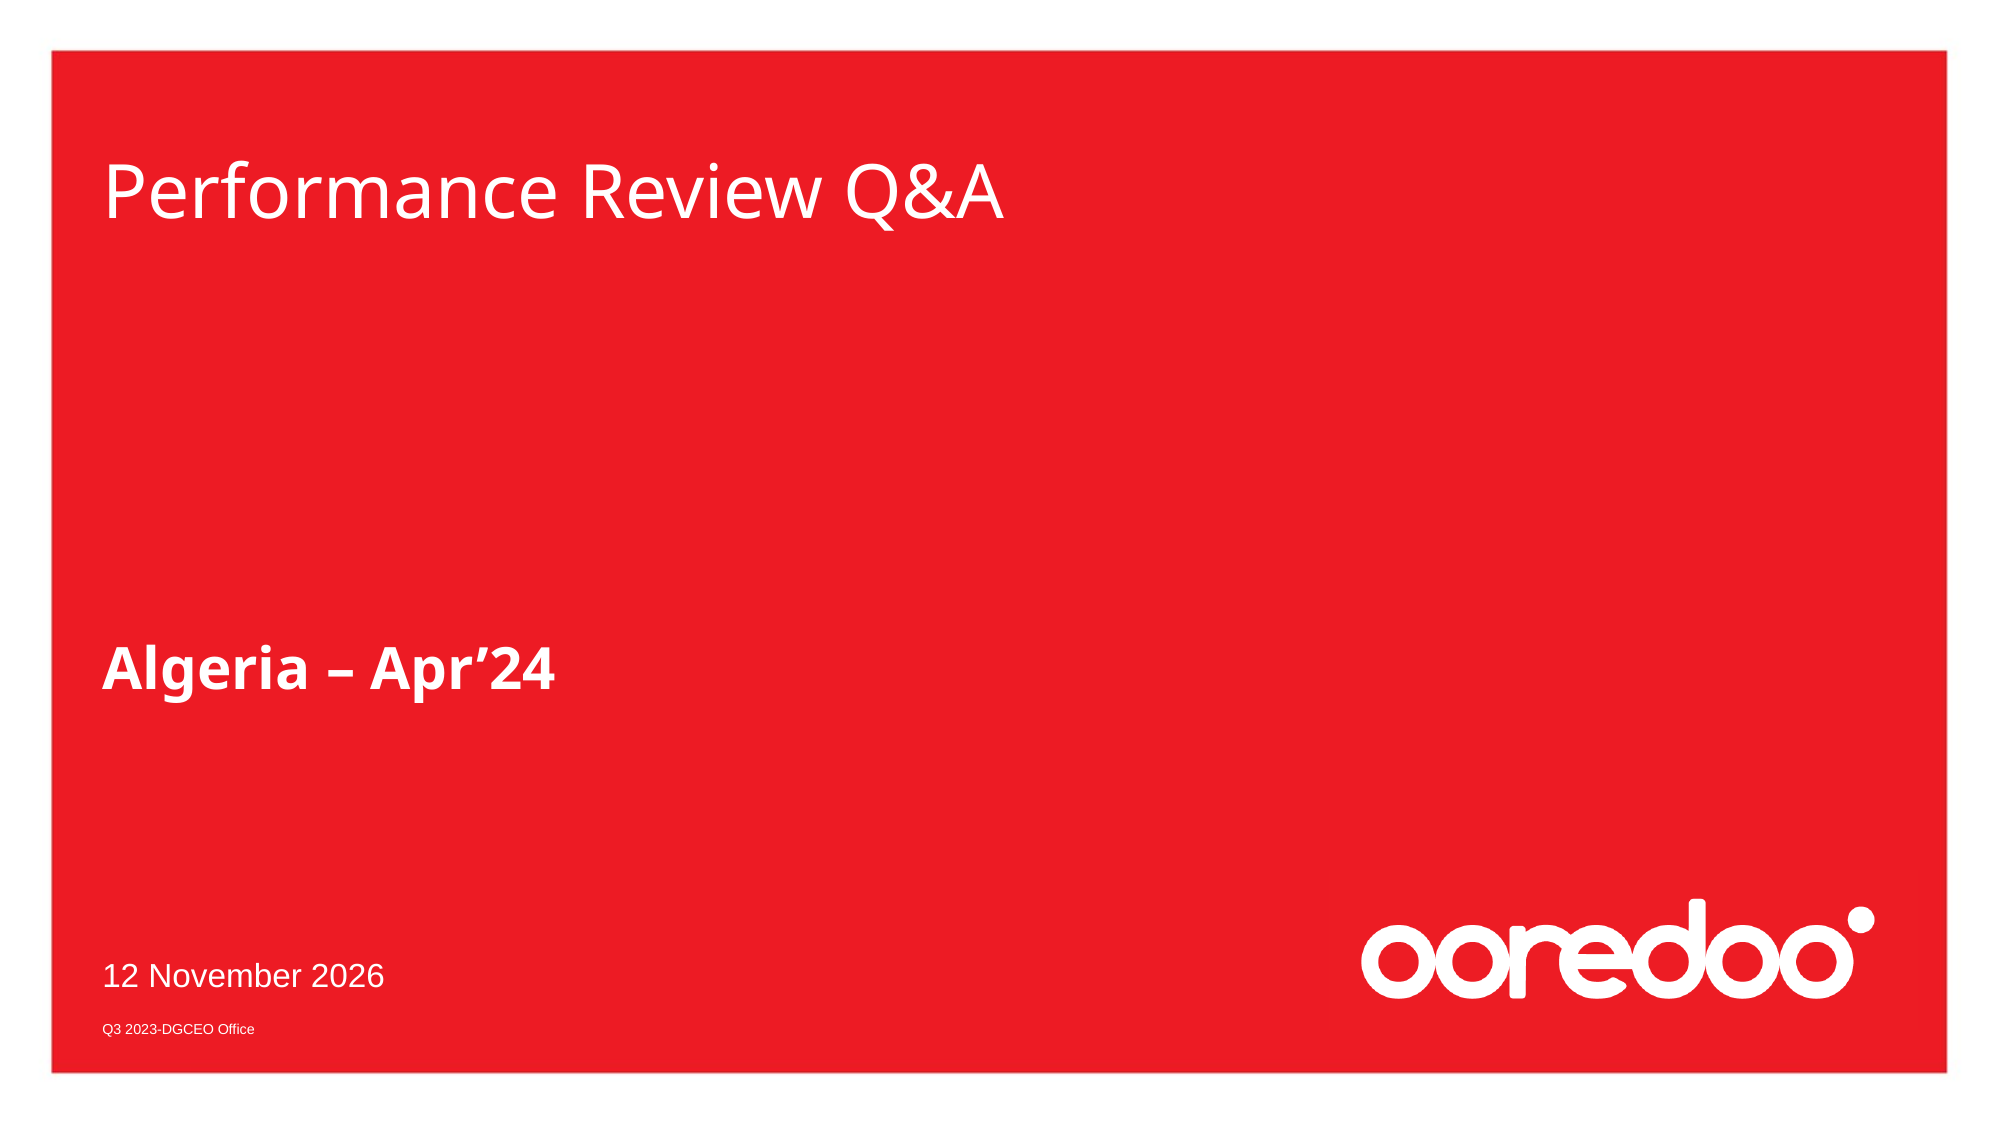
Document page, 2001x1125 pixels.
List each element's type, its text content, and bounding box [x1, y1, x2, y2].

picture [0, 0, 2000, 1125]
list Algeria – Apr’24 [102, 630, 1479, 744]
title Performance Review Q&A [102, 160, 1479, 548]
list Q3 2023-DGCEO Office [102, 1005, 1208, 1053]
